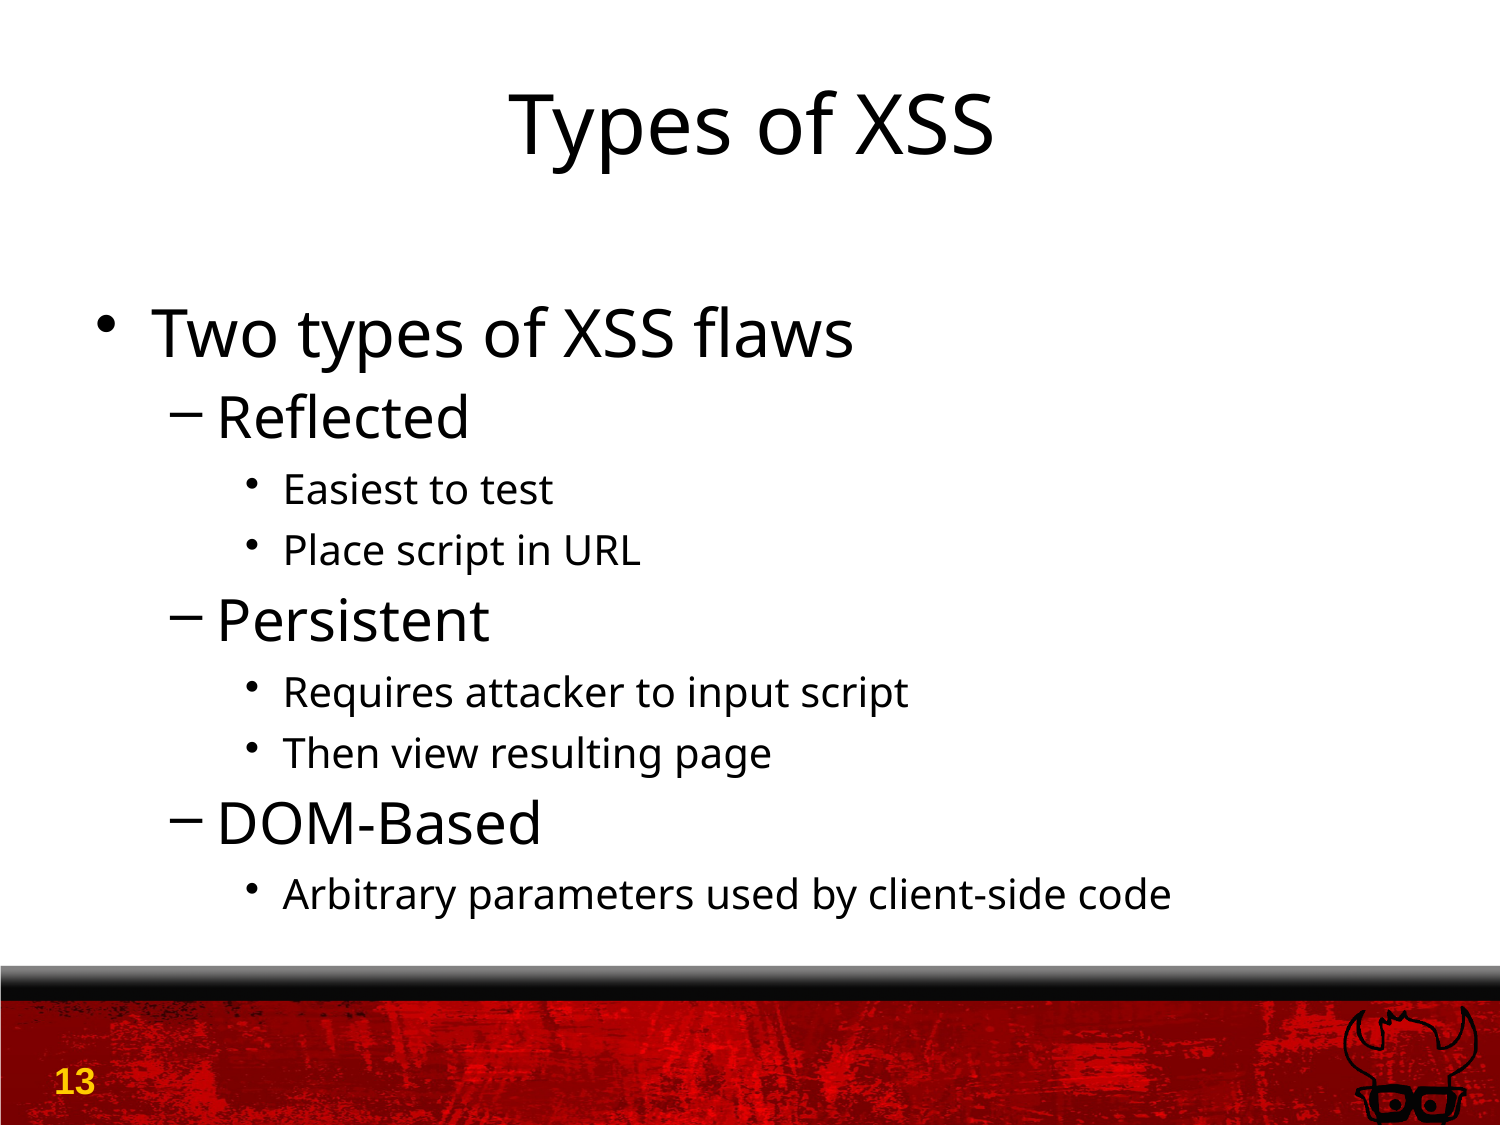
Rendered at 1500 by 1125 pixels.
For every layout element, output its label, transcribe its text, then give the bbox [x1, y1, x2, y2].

picture [0, 282, 1500, 1125]
list Two types of XSS flaws Reflected Easiest to test Place script in URL Persistent Requires attacker to input script Then view resulting page DOM-Based Arbitrary parameters used by client-side code [79, 292, 1418, 968]
title Types of XSS [35, 24, 1469, 219]
